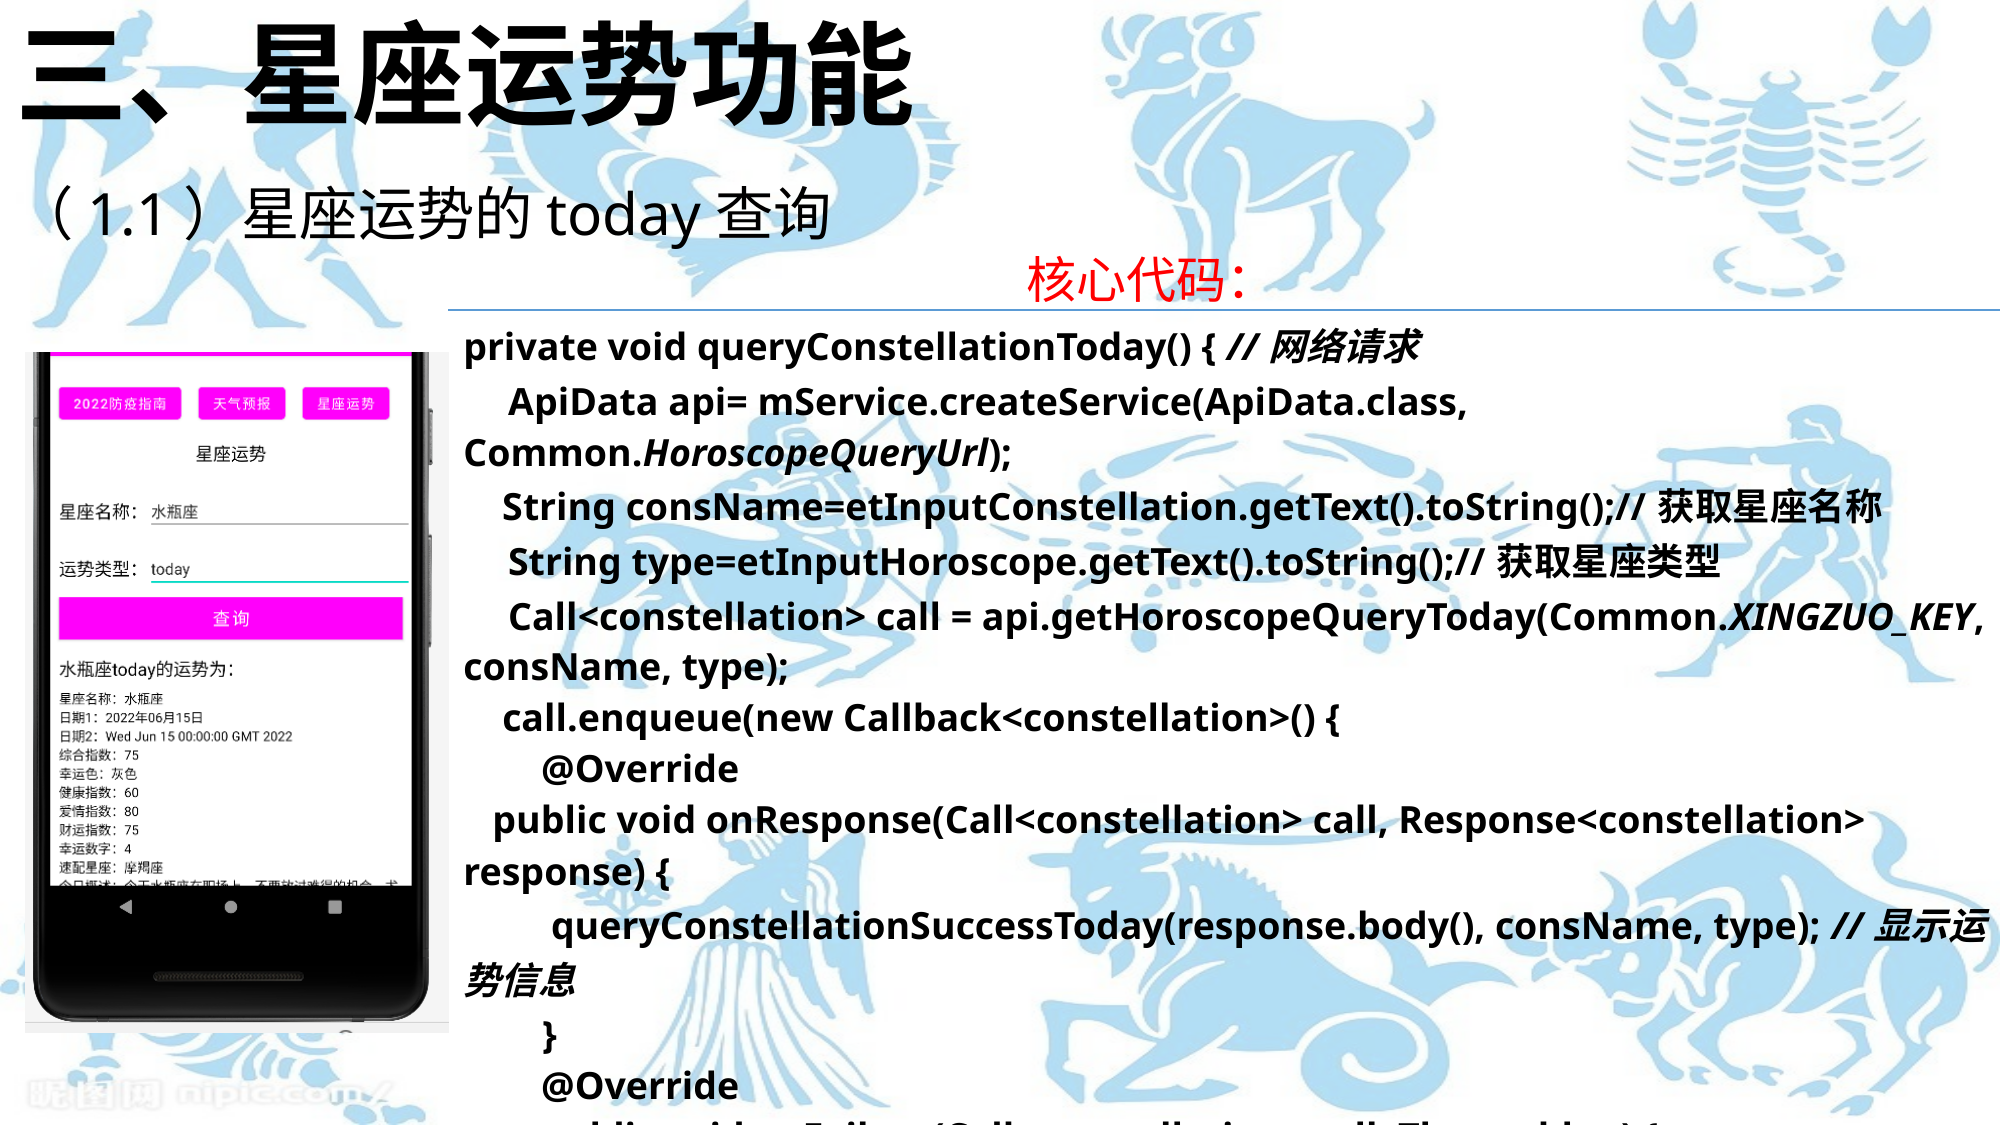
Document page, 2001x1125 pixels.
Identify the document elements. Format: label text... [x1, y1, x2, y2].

table_header private void queryConstellationToday() { //网络请求 ApiData api= mService.createService(ApiData.class, Common.HoroscopeQueryUrl); String consName=etInputConstellation.getText().toString();//获取星座名称 String type=etInputHoroscope.getText().toString();//获取星座类型 Call<constellation> call = api.getHoroscopeQueryToday(Common.XINGZUO_KEY, consName, type); call.enqueue(new Callback<constellation>() { @Override public void onResponse(Call<constellation> call, Response<constellation> response) { queryConstellationSuccessToday(response.body(), consName, type); //显示运势信息 } @Override public void onFailure(Call<constellation> call, Throwable t) { Toast.makeText(ThirdActivity.this, "星座运势查询失败", Toast.LENGTH_SHORT).show(); } }); } [448, 311, 2000, 1125]
title 三、星座运势功能 [0, 26, 1725, 134]
picture [25, 352, 449, 1034]
list （1.1）星座运势的today查询 [0, 177, 1725, 266]
text_box 核心代码： [1012, 241, 2000, 309]
